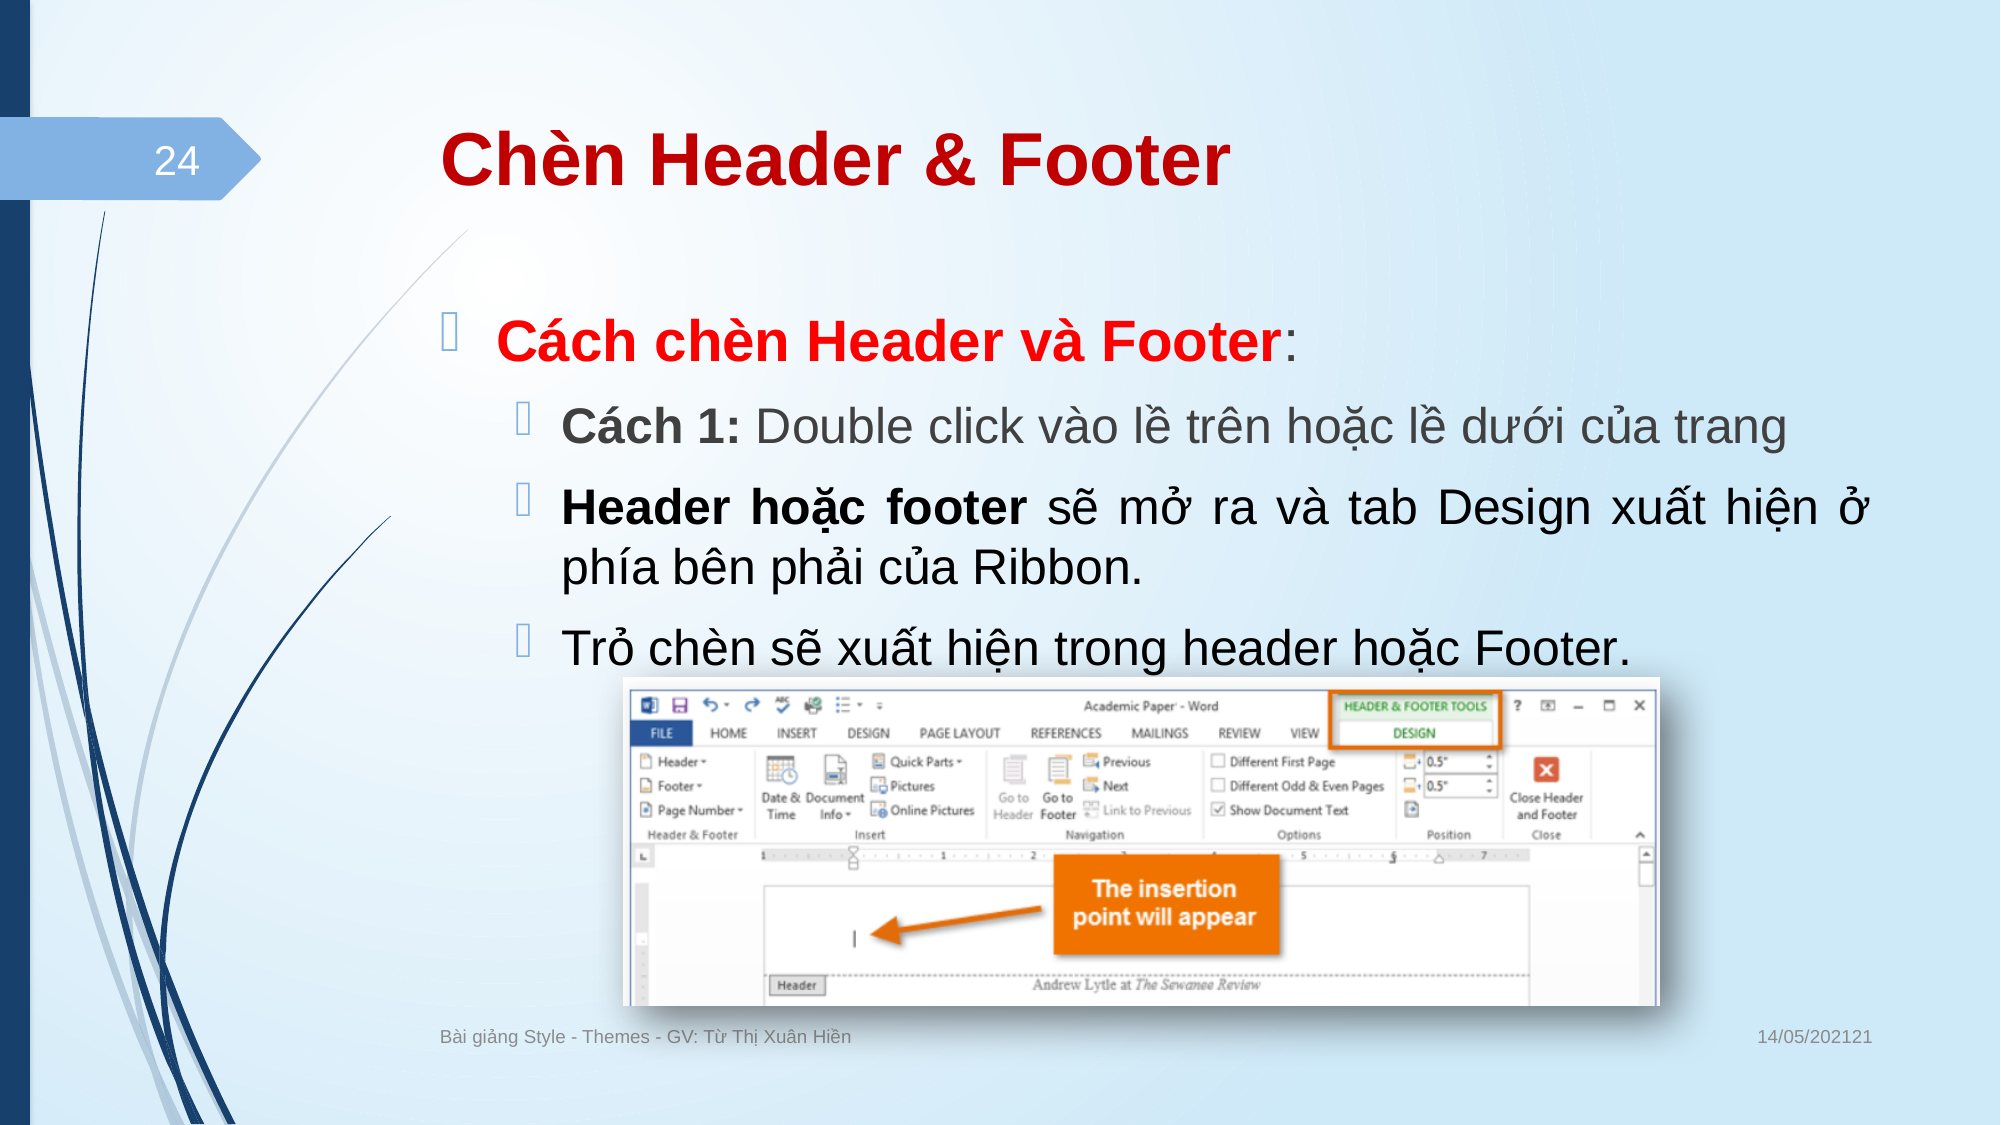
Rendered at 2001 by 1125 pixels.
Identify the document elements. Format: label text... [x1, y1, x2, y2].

list Cách chèn Header và Footer: Cách 1: Double click vào lề trên hoặc lề dưới của trang Header hoặc footer sẽ mở ra và tab Design xuất hiện ở phía bên phải của Ribbon. Trỏ chèn sẽ xuất hiện trong header hoặc Footer. [424, 295, 1888, 970]
picture [622, 677, 1661, 1006]
slide_number 24 [87, 129, 216, 190]
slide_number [1699, 1005, 1888, 1067]
title Chèn Header & Footer [425, 102, 1888, 261]
footer Bài giảng Style - Themes - GV: Từ Thị Xuân Hiền [424, 1006, 1675, 1067]
